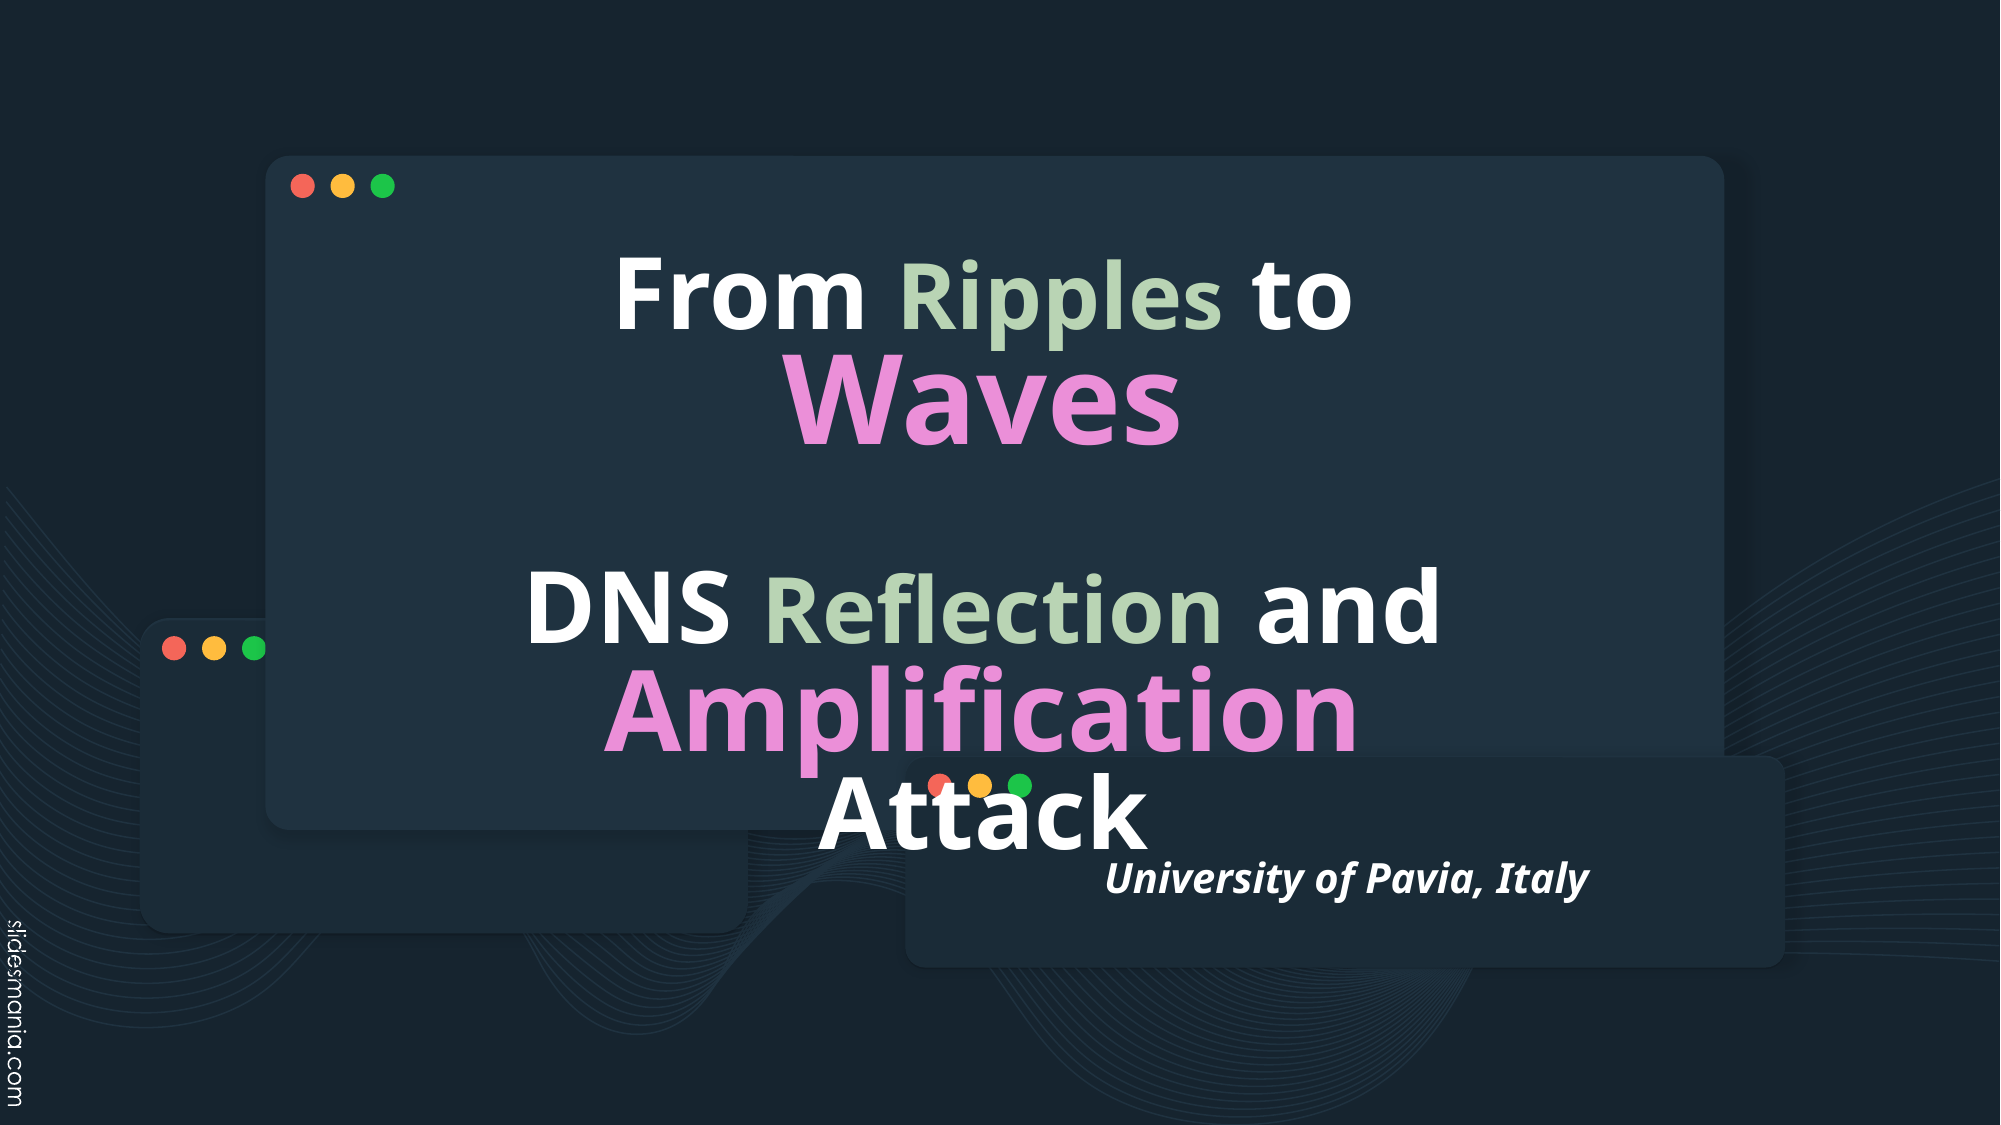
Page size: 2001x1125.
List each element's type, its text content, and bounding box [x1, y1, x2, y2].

title From Ripples to Waves DNS Reflection and Amplification Attack [426, 232, 1541, 709]
subtitle University of Pavia, Italy [941, 823, 1752, 955]
